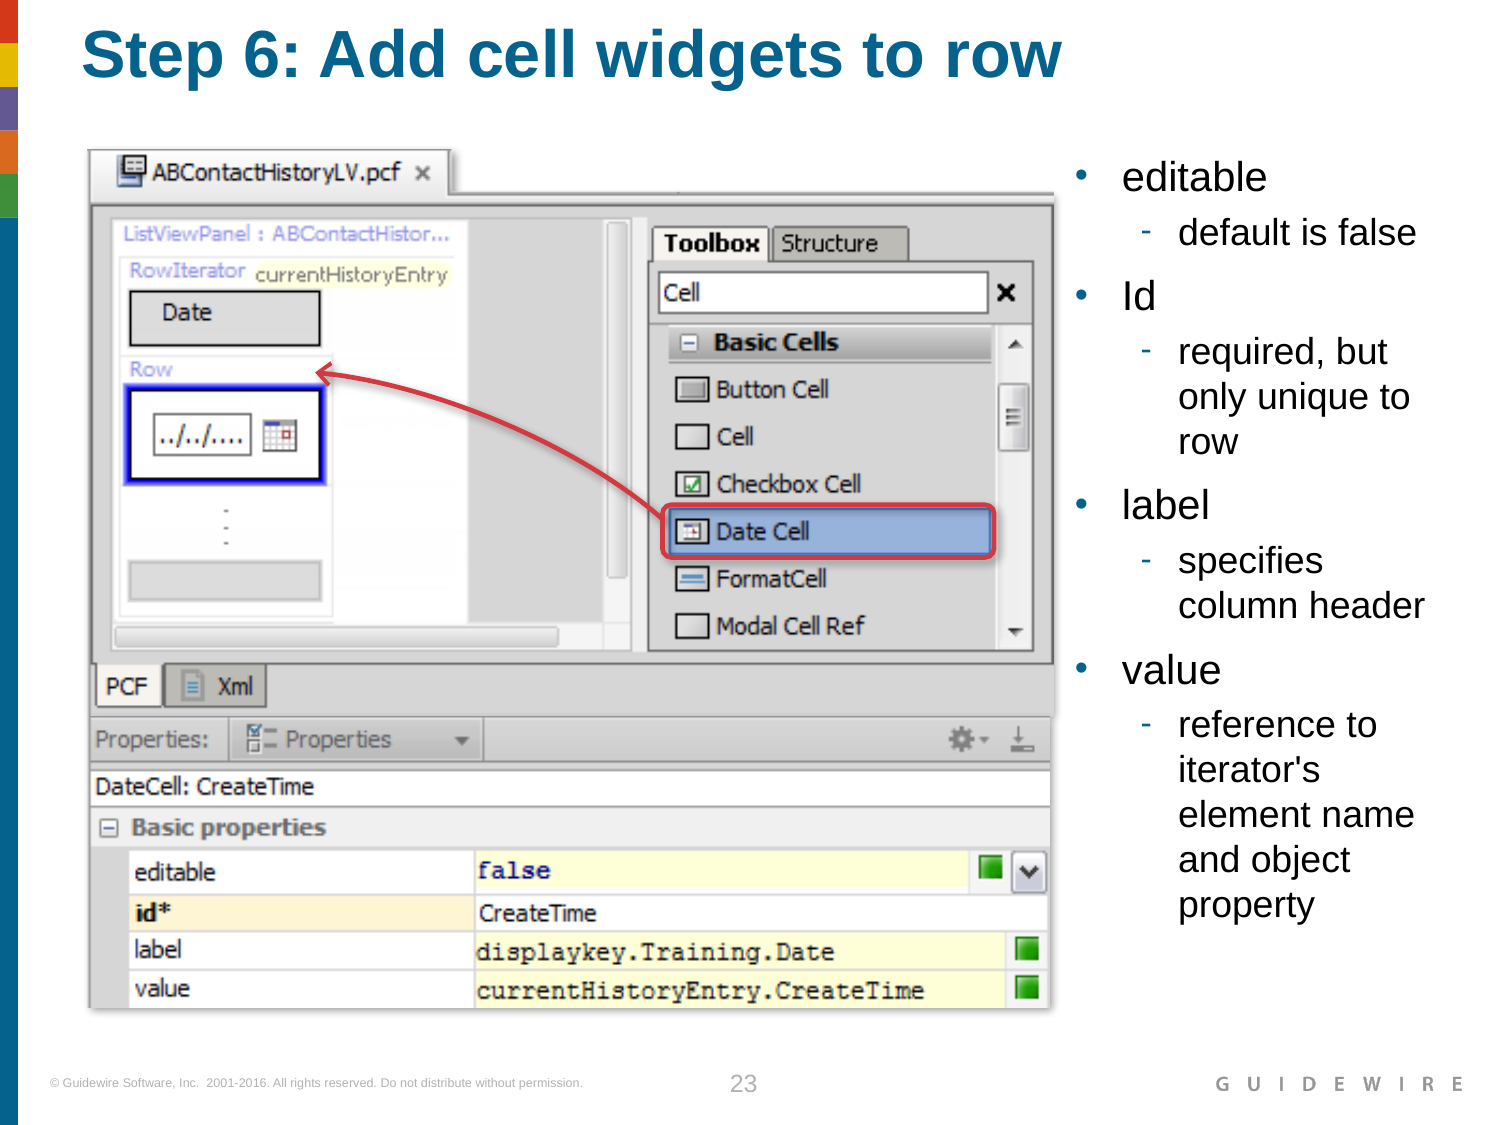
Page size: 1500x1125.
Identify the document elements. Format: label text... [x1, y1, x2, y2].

list editable default is false Id required, but only unique to row label specifies column header value reference to iterator's element name and object property [1074, 149, 1463, 1049]
picture [87, 149, 1054, 709]
picture [86, 715, 1051, 1008]
picture [1215, 1073, 1480, 1096]
title Step 6: Add cell widgets to row [81, 19, 1446, 142]
